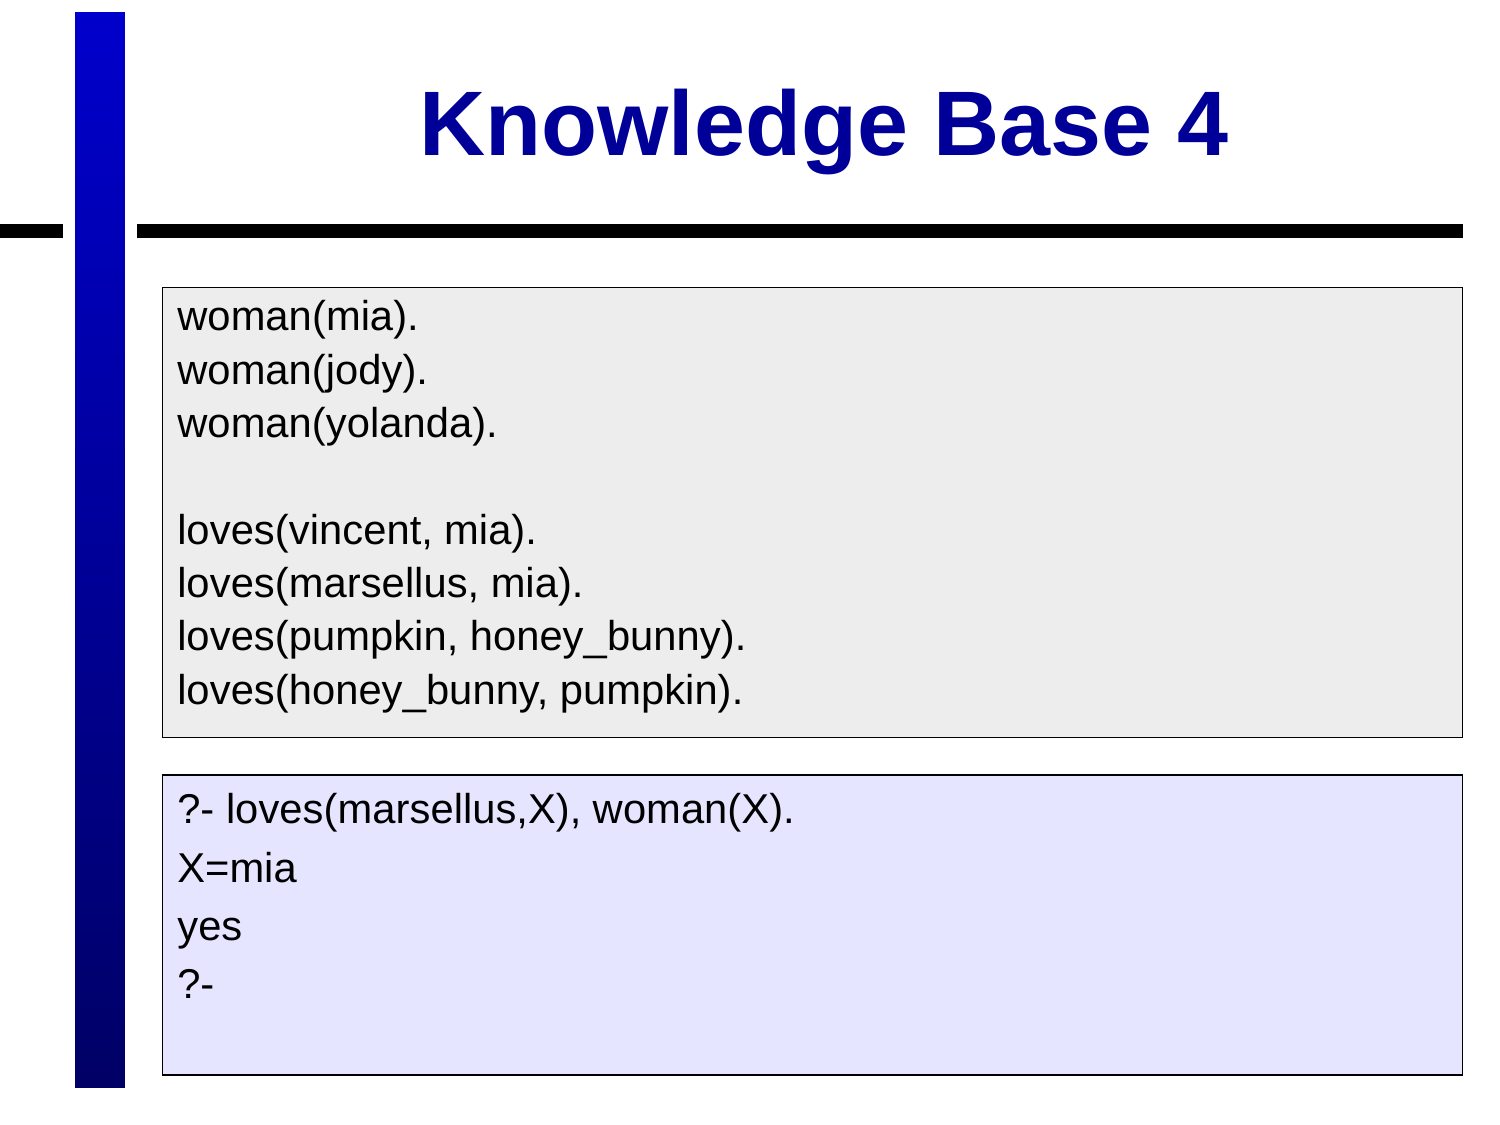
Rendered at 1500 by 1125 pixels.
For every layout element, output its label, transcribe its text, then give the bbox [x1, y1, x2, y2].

text_box ?- loves(marsellus,X), woman(X). X=mia yes ?- [162, 774, 1463, 1075]
title Knowledge Base 4 [162, 24, 1488, 213]
list woman(mia). woman(jody). woman(yolanda). loves(vincent, mia). loves(marsellus, mia). loves(pumpkin, honey_bunny). loves(honey_bunny, pumpkin). [162, 287, 1463, 738]
